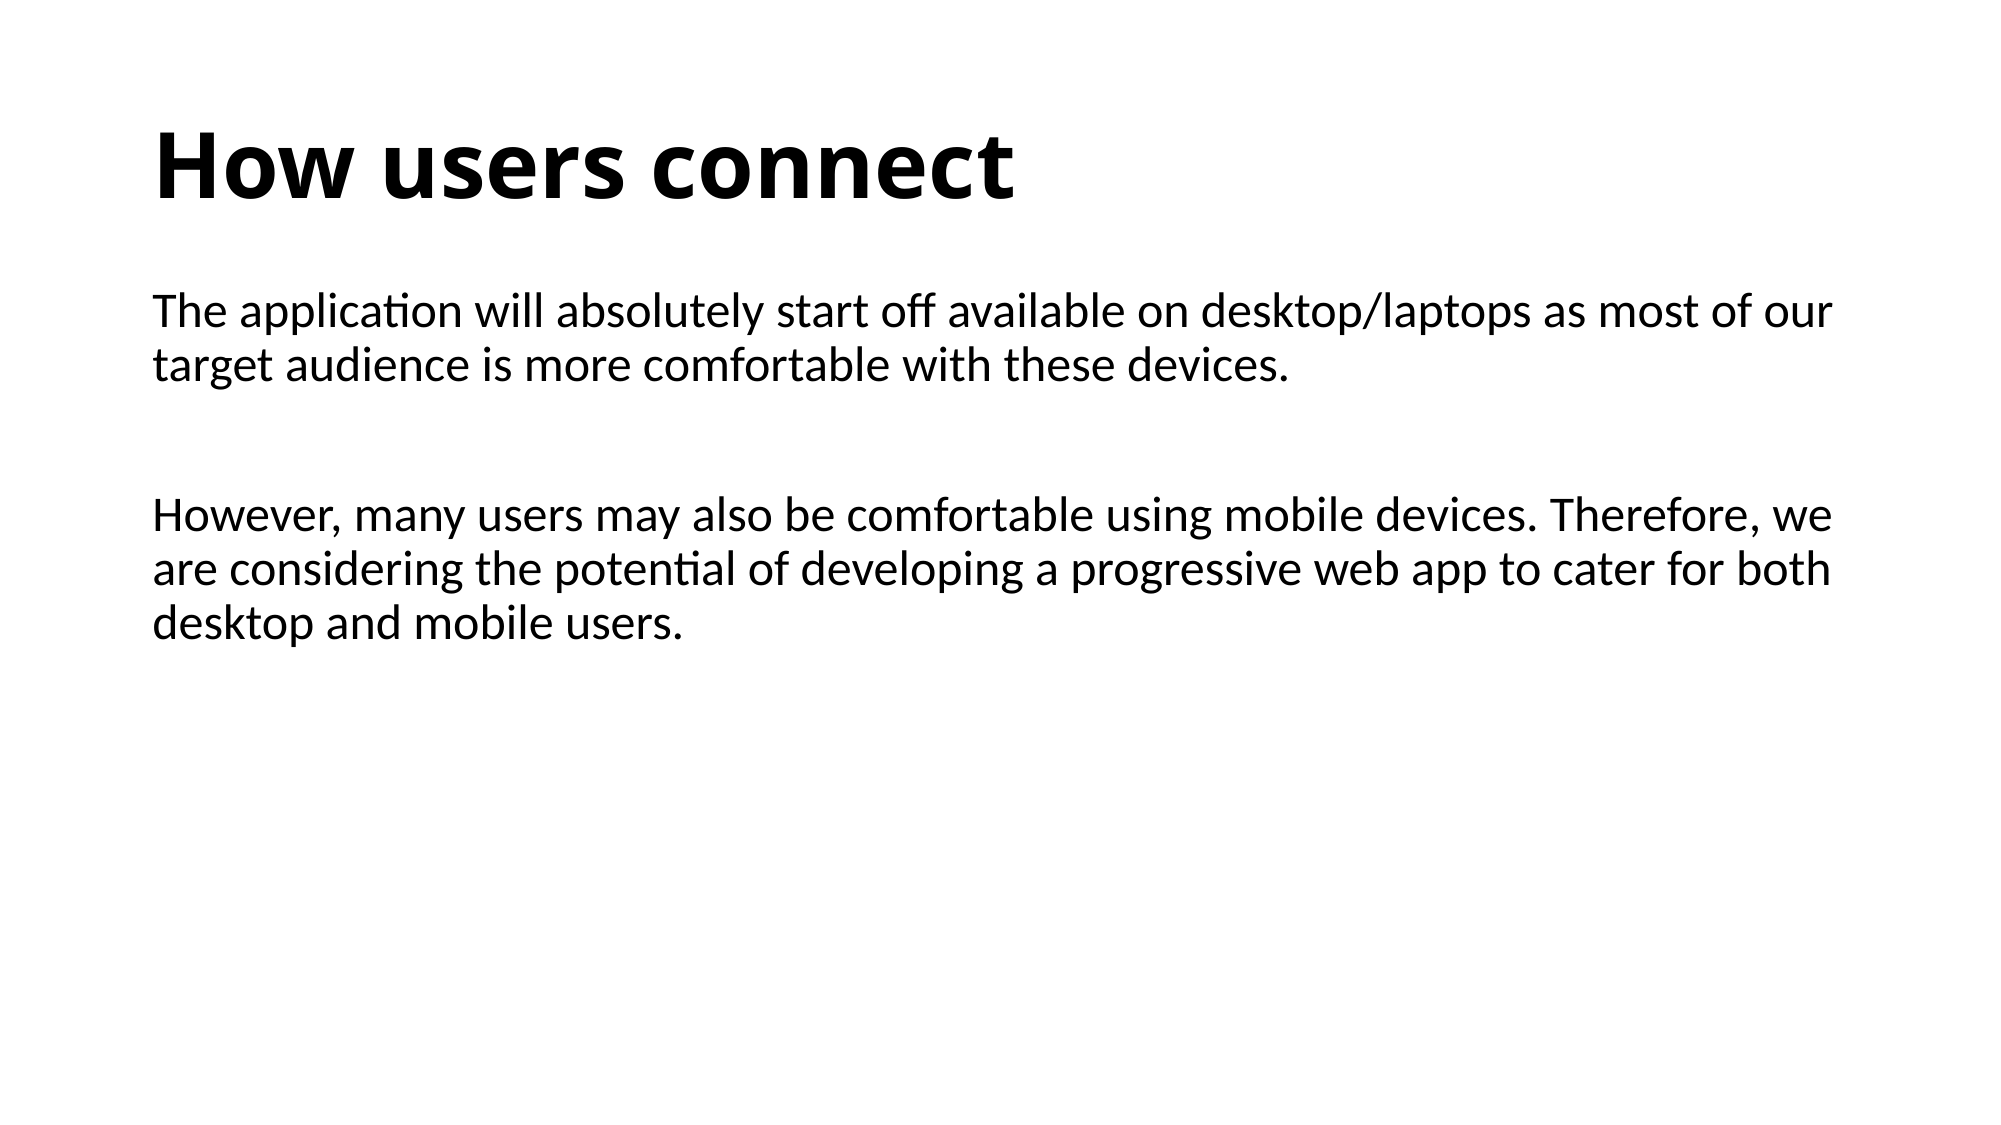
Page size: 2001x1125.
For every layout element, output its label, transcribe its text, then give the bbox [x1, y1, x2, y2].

title How users connect [137, 59, 1863, 277]
list The application will absolutely start off available on desktop/laptops as most of our target audience is more comfortable with these devices. However, many users may also be comfortable using mobile devices. Therefore, we are considering the potential of developing a progressive web app to cater for both desktop and mobile users. [137, 277, 1863, 987]
